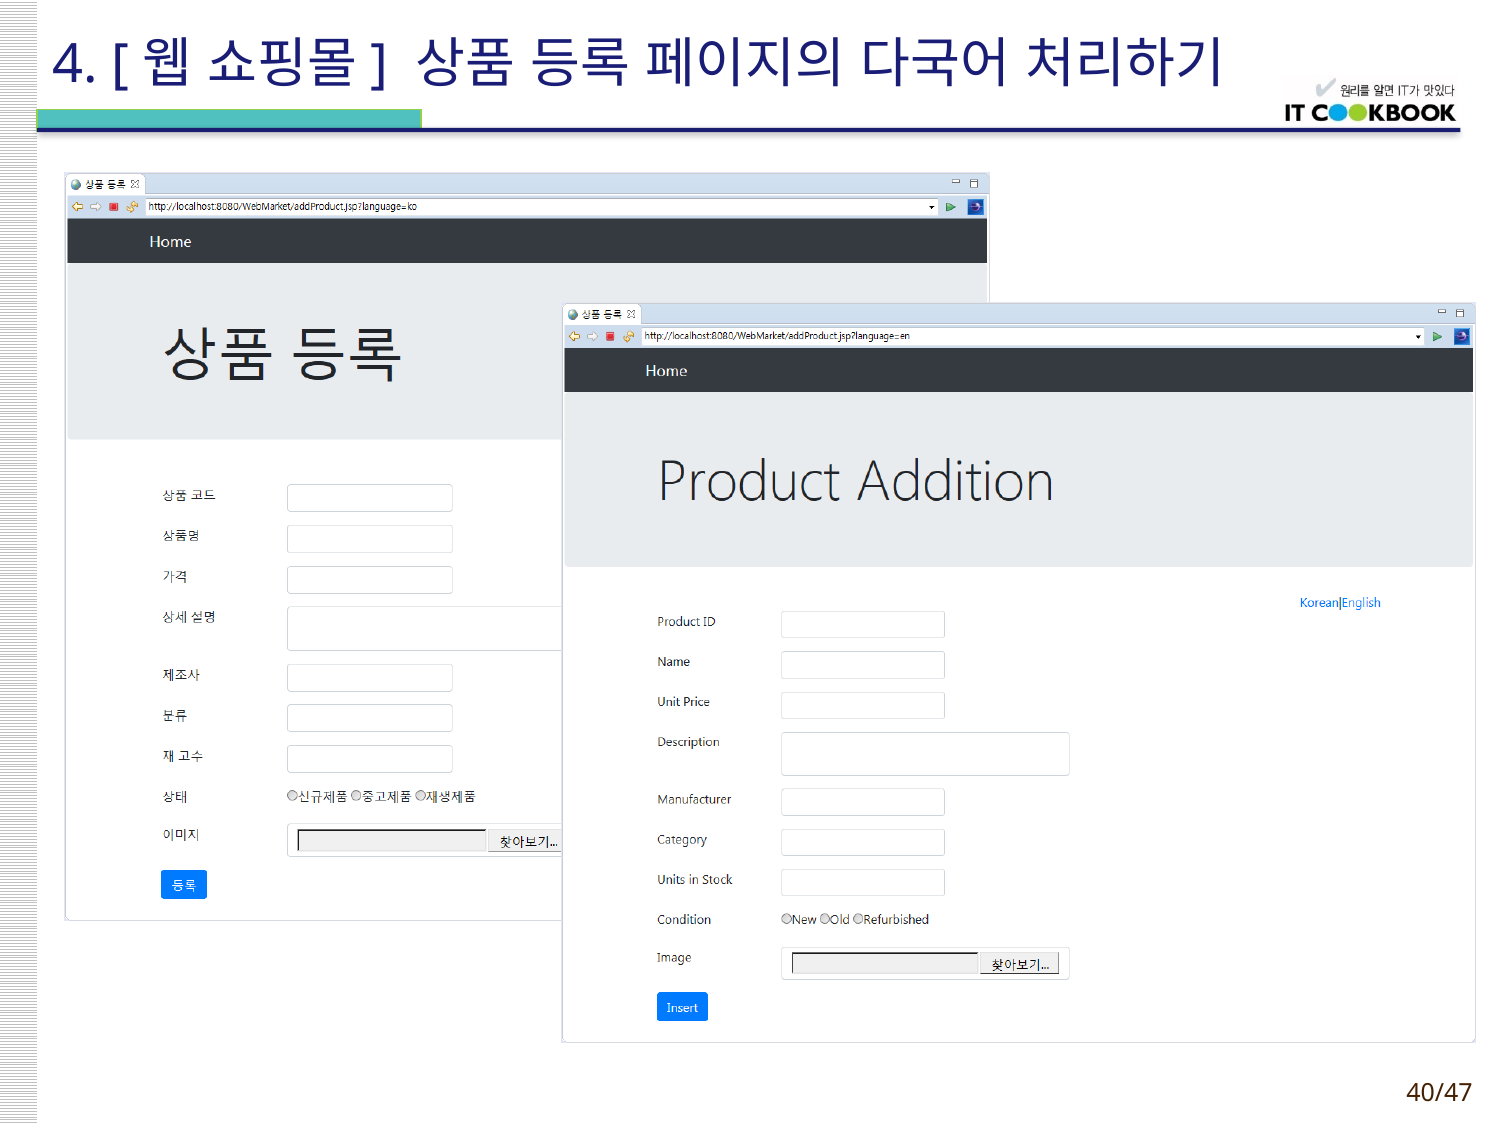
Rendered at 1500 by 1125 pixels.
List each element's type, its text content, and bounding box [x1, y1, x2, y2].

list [64, 172, 990, 922]
picture [1281, 75, 1459, 123]
picture [560, 302, 1476, 1044]
title 4. [웹 쇼핑몰] 상품 등록 페이지의 다국어 처리하기 [37, 13, 1377, 109]
